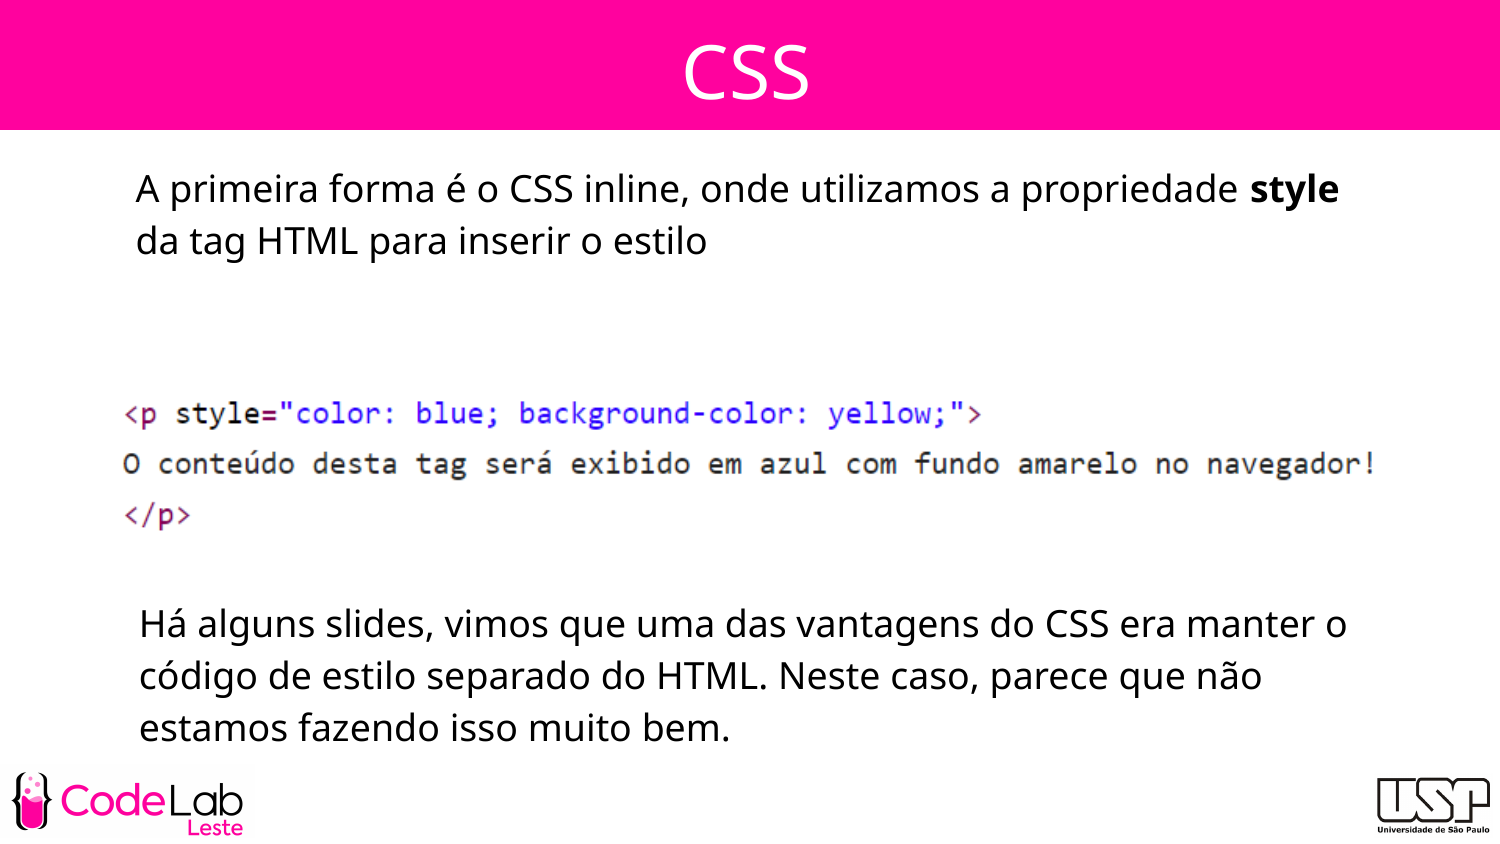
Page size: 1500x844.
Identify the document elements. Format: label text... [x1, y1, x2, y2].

title CSS [67, 32, 1427, 130]
picture [0, 763, 256, 838]
picture [1374, 773, 1494, 838]
text_box Há alguns slides, vimos que uma das vantagens do CSS era manter o código de estilo separado do HTML. Neste caso, parece que não estamos fazendo isso muito bem. [123, 578, 1376, 746]
text_box A primeira forma é o CSS inline, onde utilizamos a propriedade style da tag HTML para inserir o estilo [120, 143, 1373, 311]
text_box [0, 0, 1500, 130]
picture [99, 367, 1401, 548]
